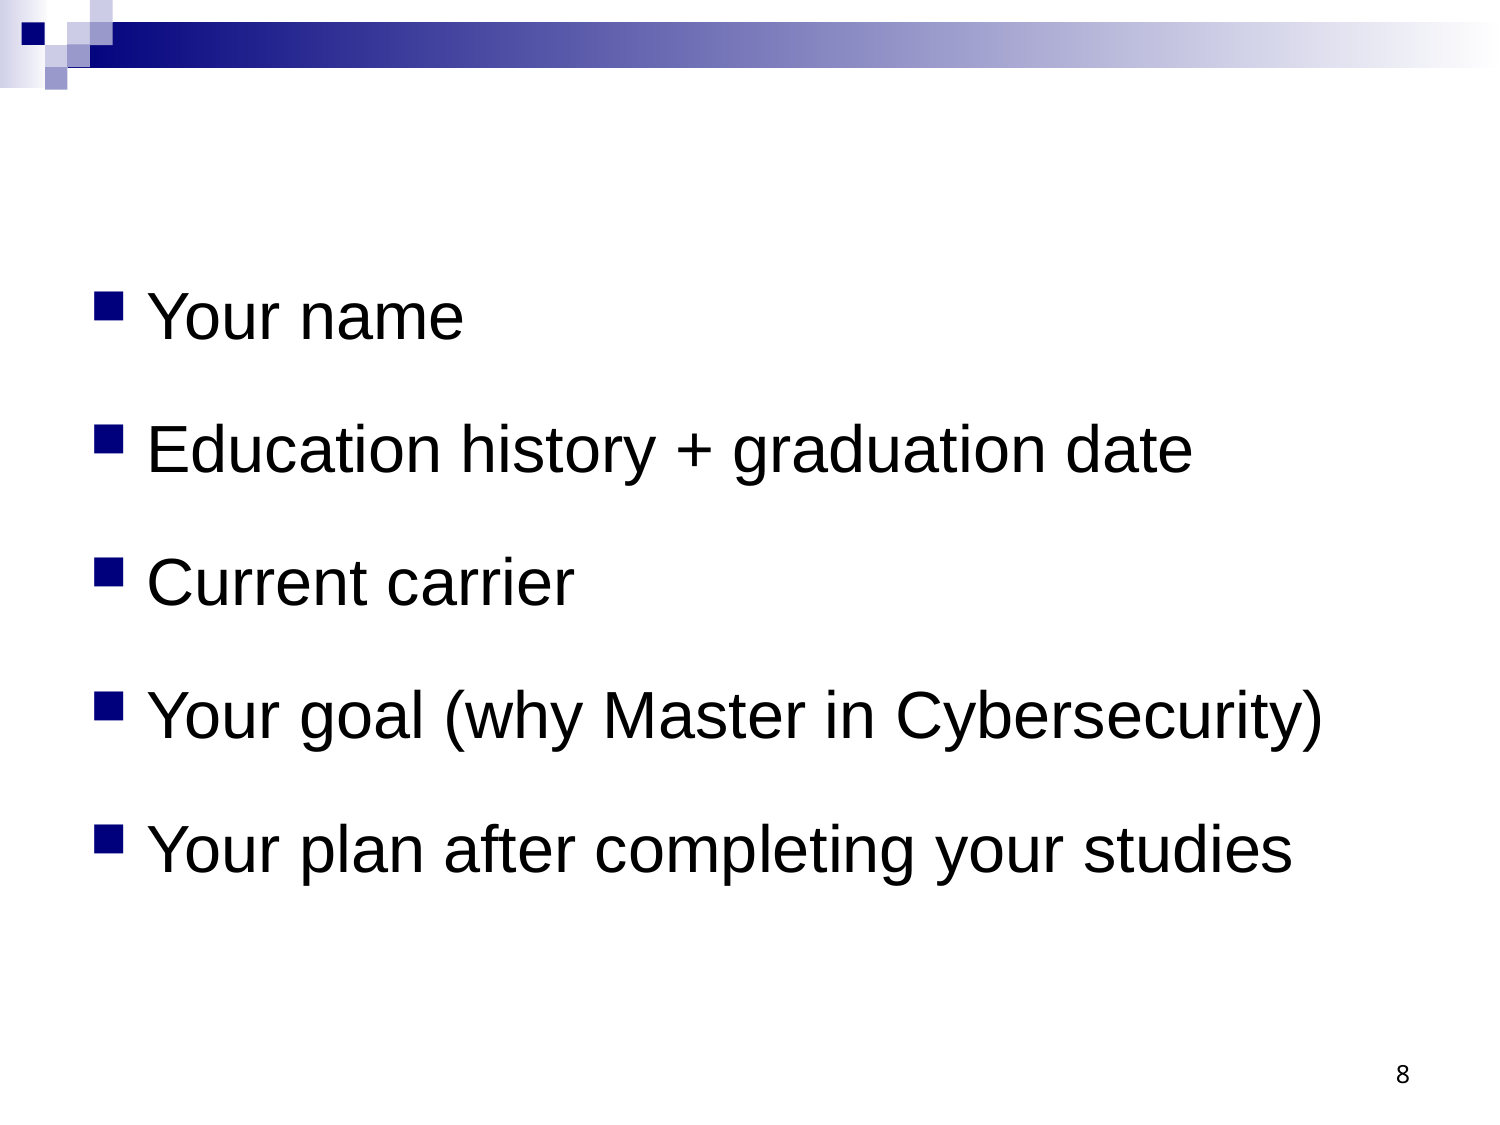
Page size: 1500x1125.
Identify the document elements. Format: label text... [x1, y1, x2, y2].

list Your name Education history + graduation date Current carrier Your goal (why Master in Cybersecurity) Your plan after completing your studies [75, 224, 1425, 1038]
slide_number 8 [1074, 1024, 1426, 1101]
